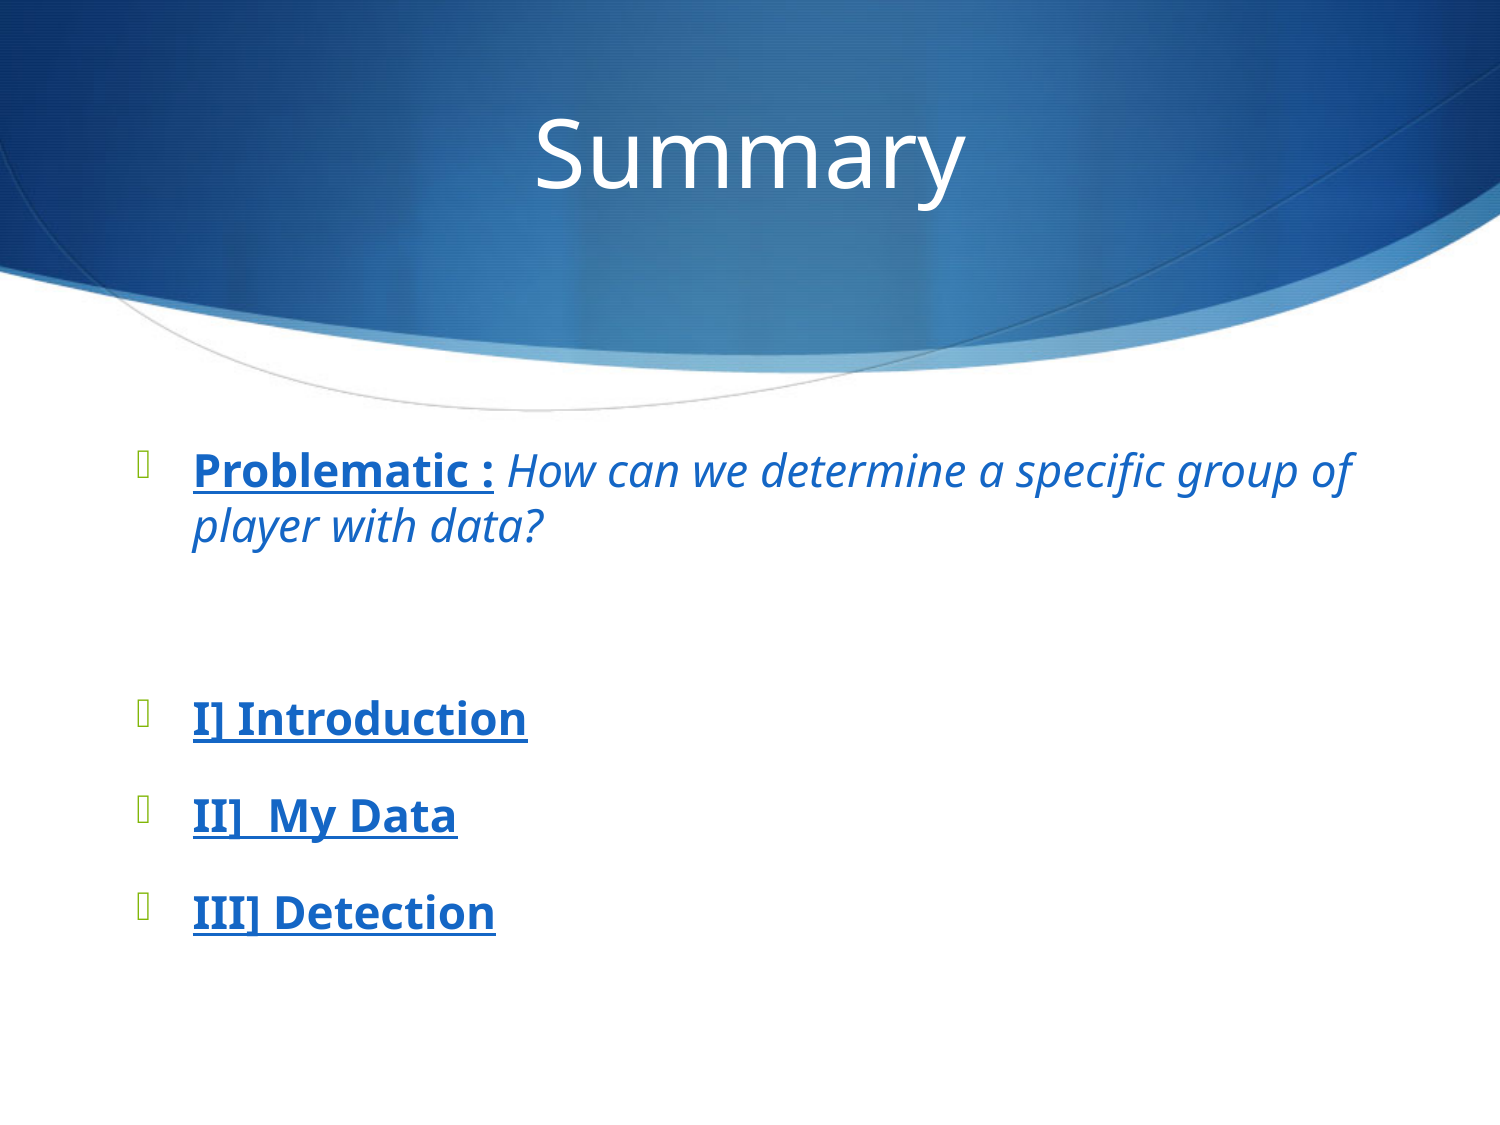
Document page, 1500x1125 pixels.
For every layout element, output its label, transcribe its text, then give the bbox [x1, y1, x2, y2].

title Summary [75, 56, 1425, 245]
picture [0, 0, 1500, 1125]
list Problematic : How can we determine a specific group of player with data? I] Introduction II] My Data III] Detection [121, 434, 1379, 971]
